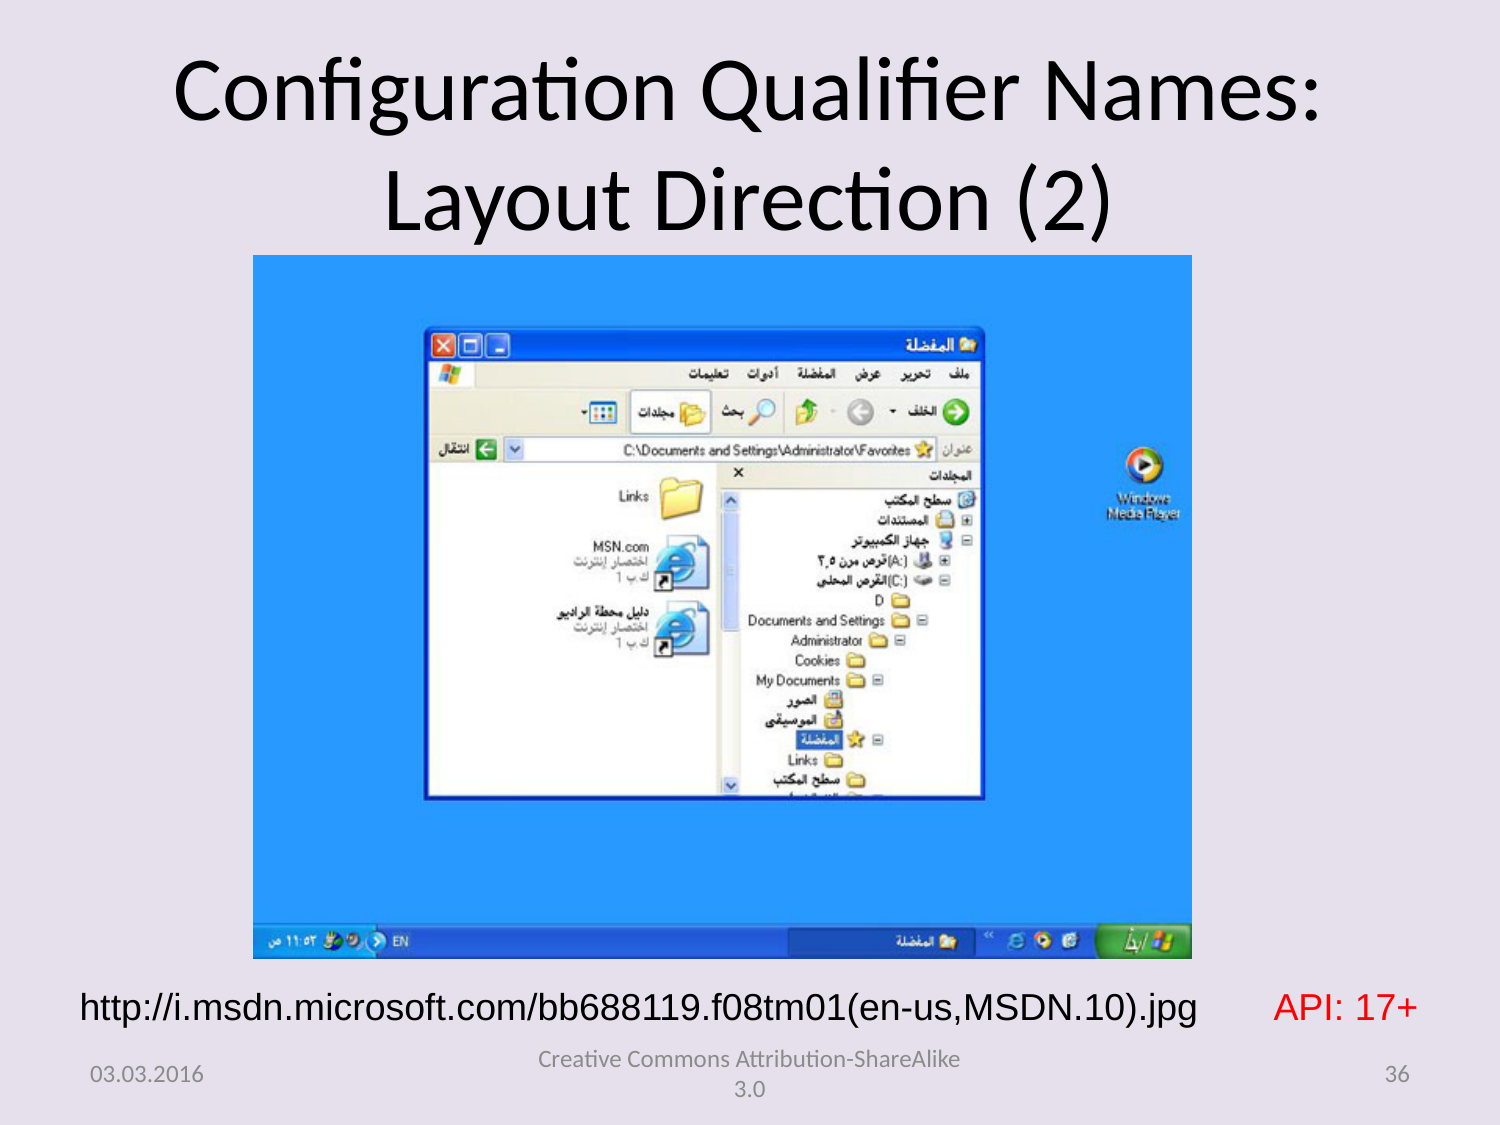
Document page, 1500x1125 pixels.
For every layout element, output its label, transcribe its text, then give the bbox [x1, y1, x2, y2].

title Configuration Qualifier Names: Layout Direction (2) [74, 44, 1426, 233]
slide_number 36 [1074, 1042, 1425, 1103]
text_box API: 17+ [1400, 976, 1434, 1036]
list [253, 255, 1192, 959]
text_box http://i.msdn.microsoft.com/bb688119.f08tm01(en-us,MSDN.10).jpg [64, 975, 1400, 1036]
footer Creative Commons Attribution-ShareAlike 3.0 [512, 1042, 988, 1103]
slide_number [75, 1042, 425, 1103]
